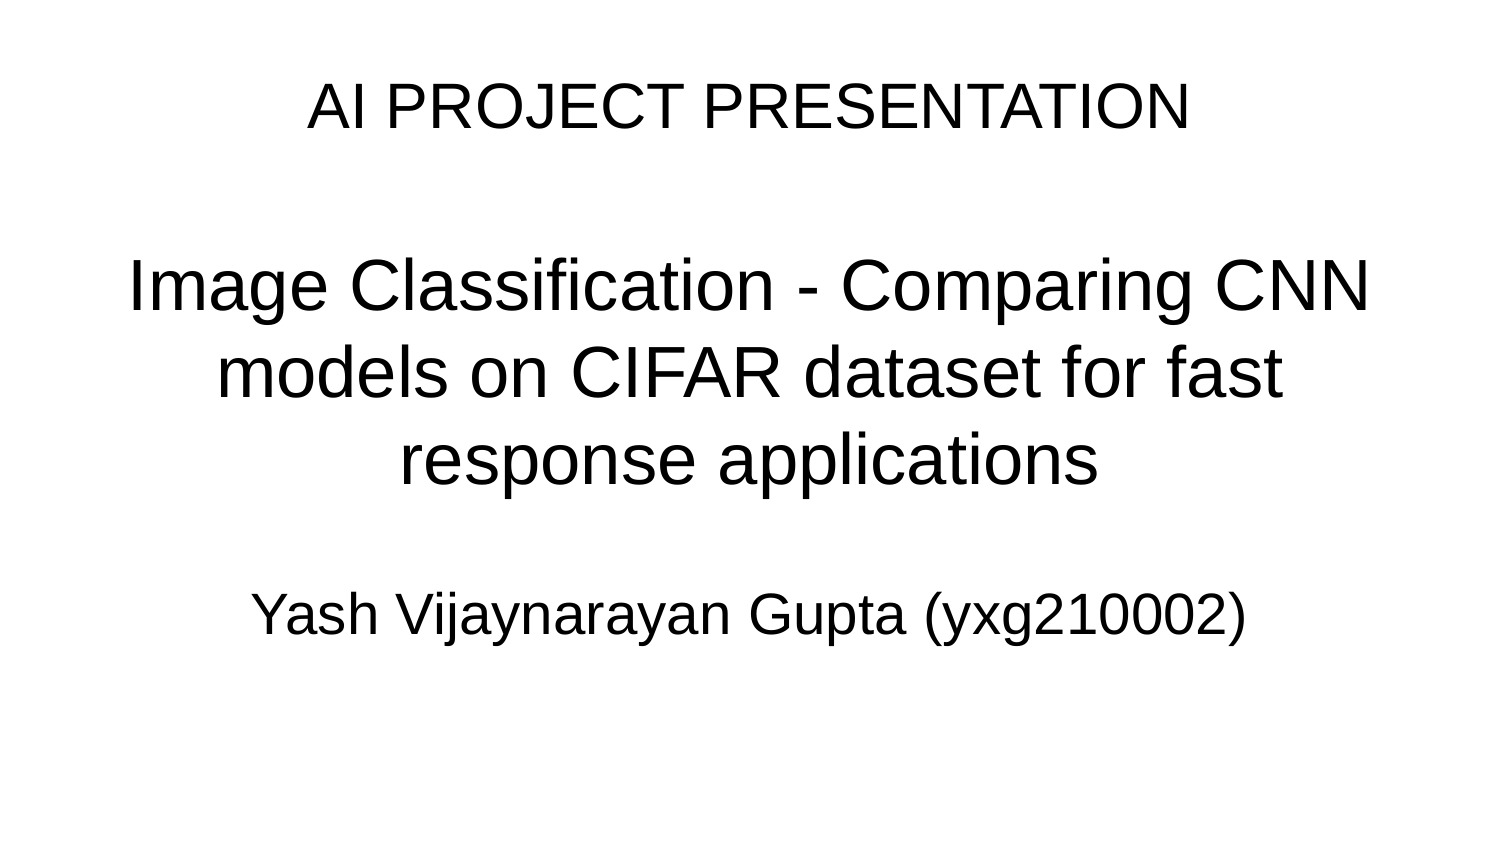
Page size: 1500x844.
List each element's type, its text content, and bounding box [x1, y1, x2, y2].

subtitle Yash Vijaynarayan Gupta (yxg210002) [51, 561, 1449, 692]
title Image Classification - Comparing CNN models on CIFAR dataset for fast response applications [51, 370, 1449, 514]
title AI PROJECT PRESENTATION [51, 13, 1449, 157]
